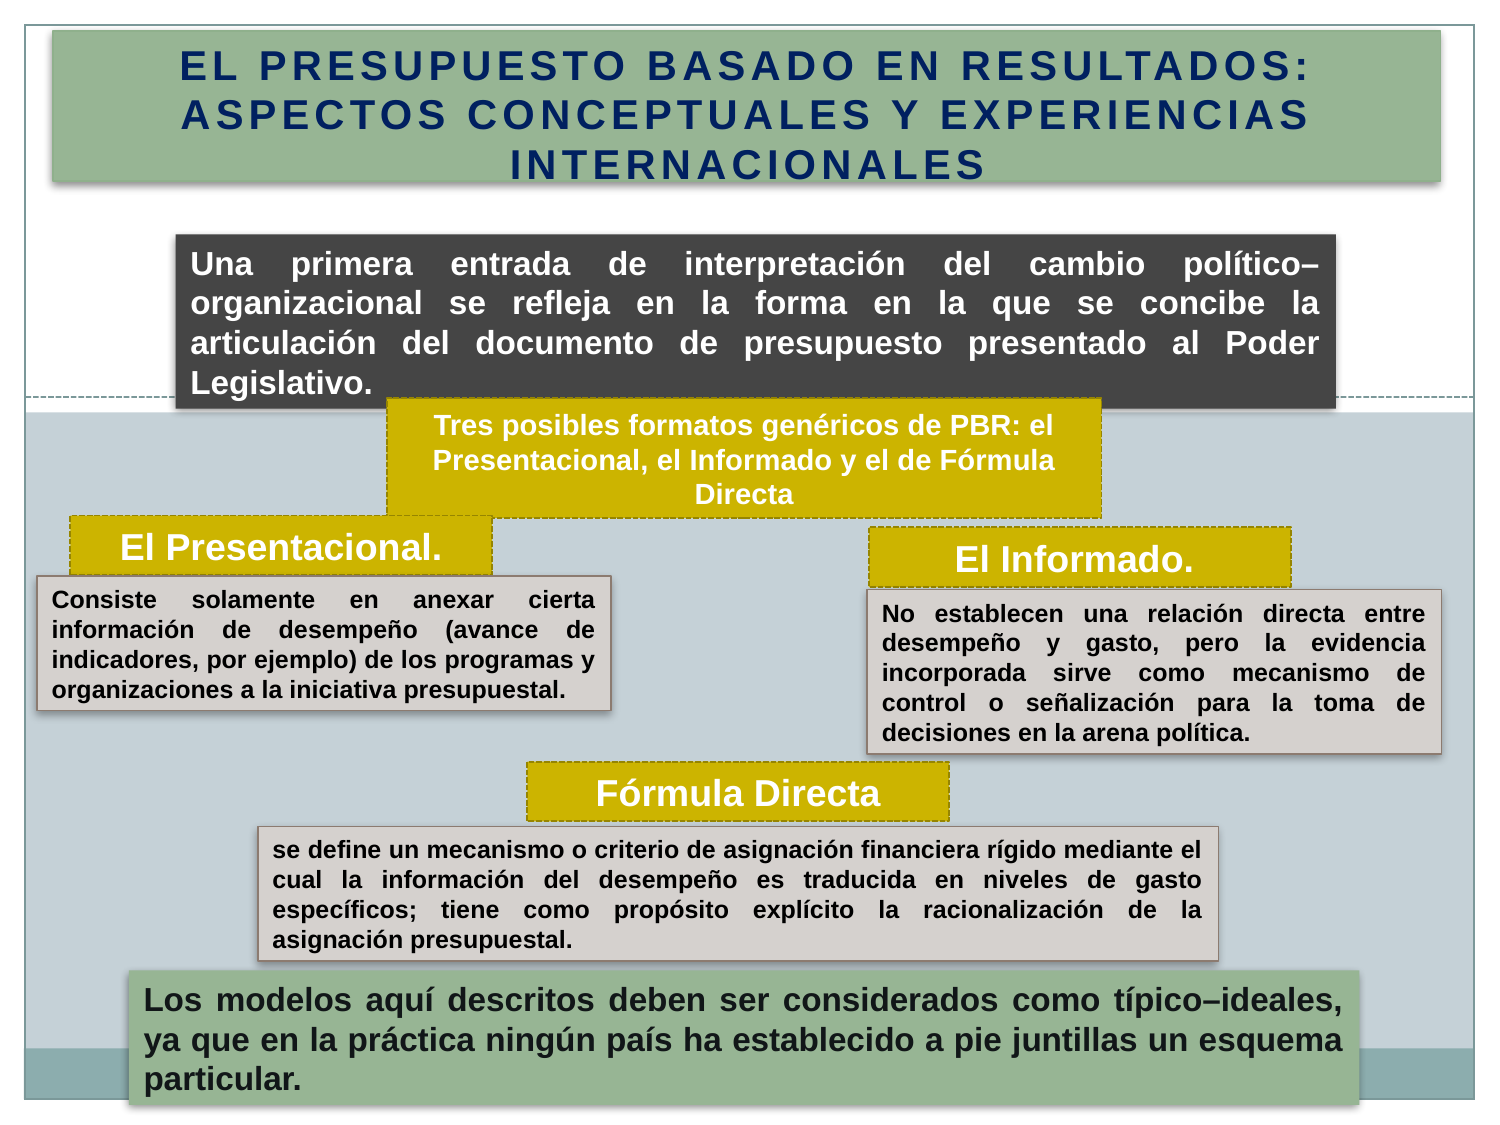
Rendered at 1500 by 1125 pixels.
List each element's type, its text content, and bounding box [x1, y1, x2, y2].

text_box Una primera entrada de interpretación del cambio político–organizacional se refleja en la forma en la que se concibe la articulación del documento de presupuesto presentado al Poder Legislativo. [175, 234, 1336, 409]
text_box Los modelos aquí descritos deben ser considerados como típico–ideales, ya que en la práctica ningún país ha establecido a pie juntillas un esquema particular. [128, 970, 1360, 1105]
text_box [36, 515, 612, 713]
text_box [866, 527, 1442, 757]
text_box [257, 761, 1219, 963]
subtitle El Presupuesto Basado en Resultados: Aspectos Conceptuales y Experiencias Internacionales [52, 30, 1441, 182]
text_box Tres posibles formatos genéricos de PBR: el Presentacional, el Informado y el de Fórmula Directa [386, 397, 1102, 519]
